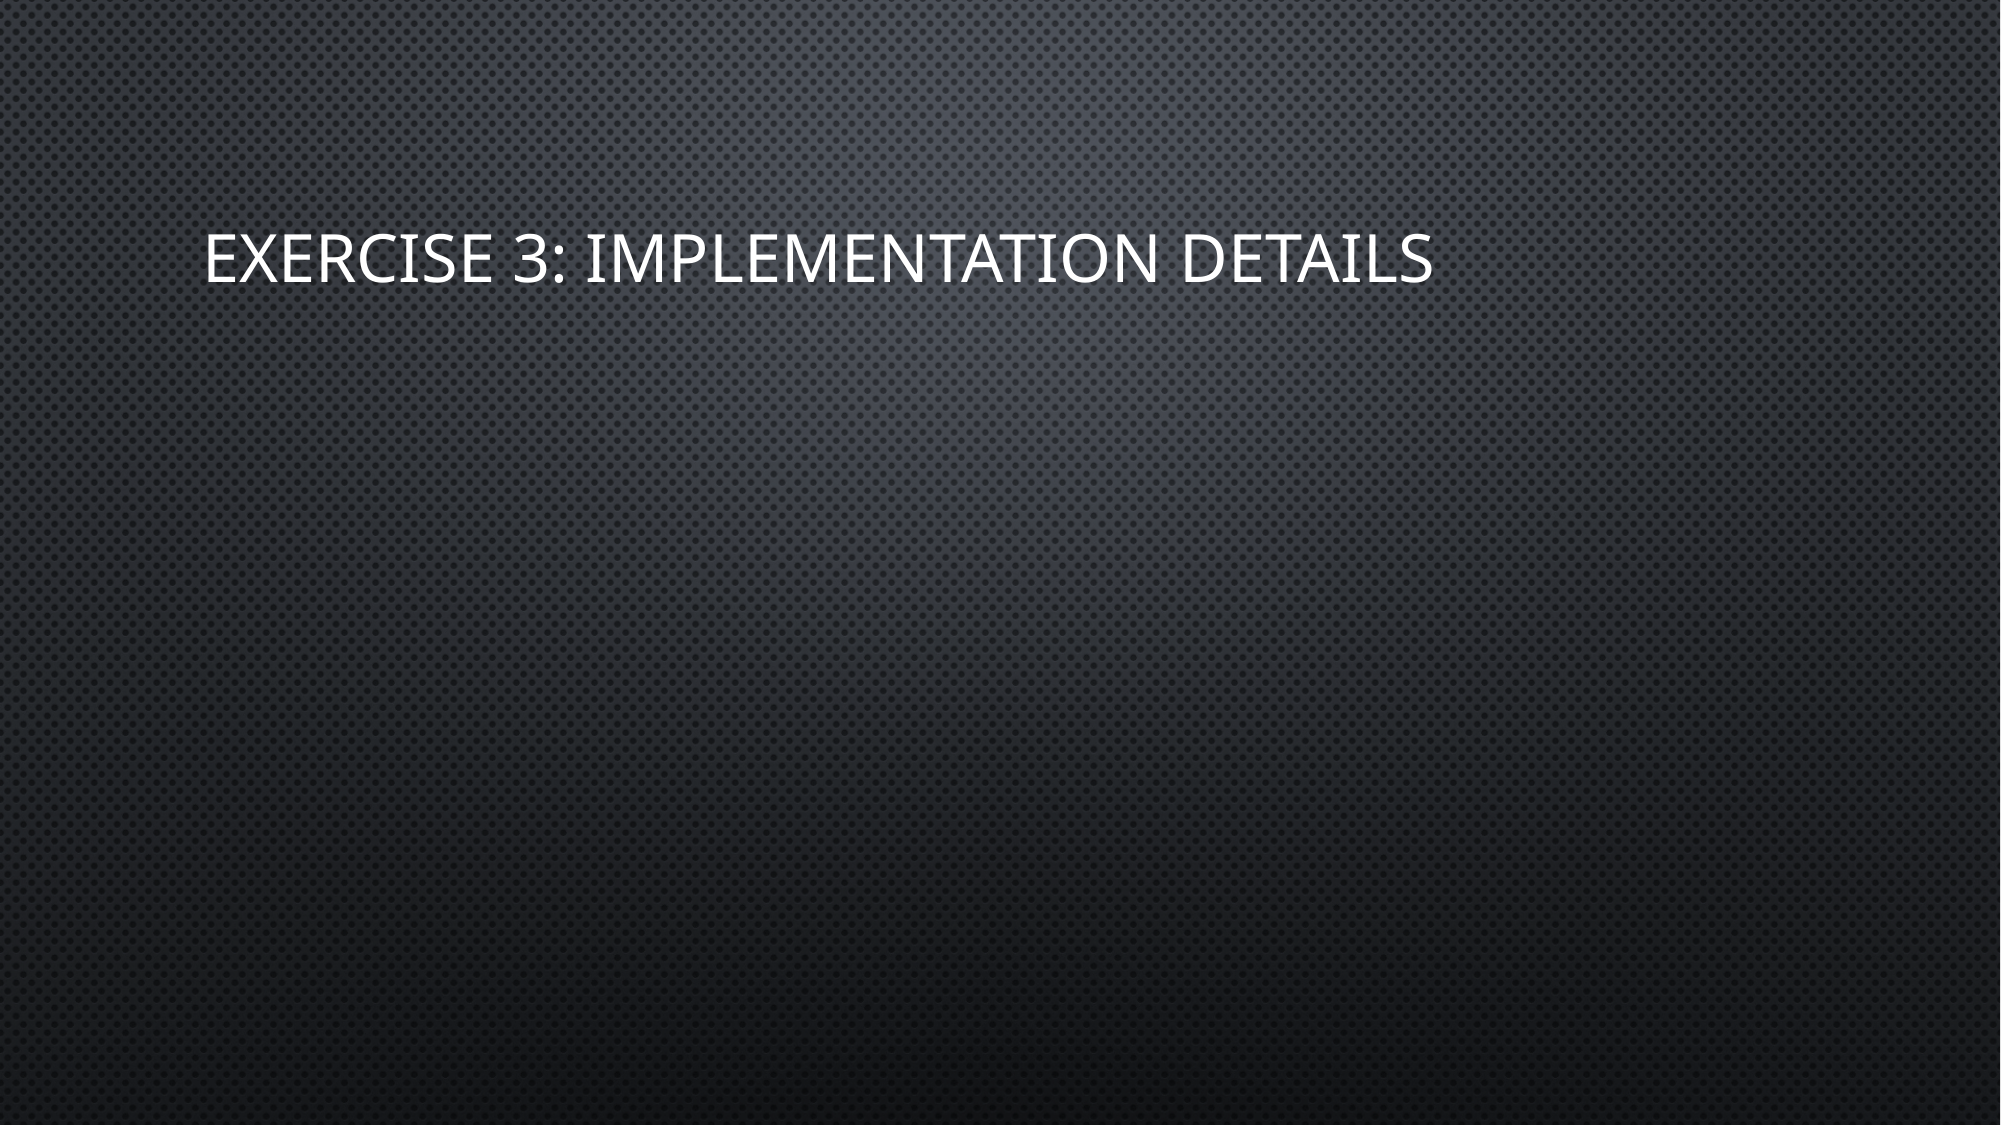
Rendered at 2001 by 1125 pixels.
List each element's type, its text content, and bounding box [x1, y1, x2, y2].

title Exercise 3: implementation details [187, 99, 1813, 413]
